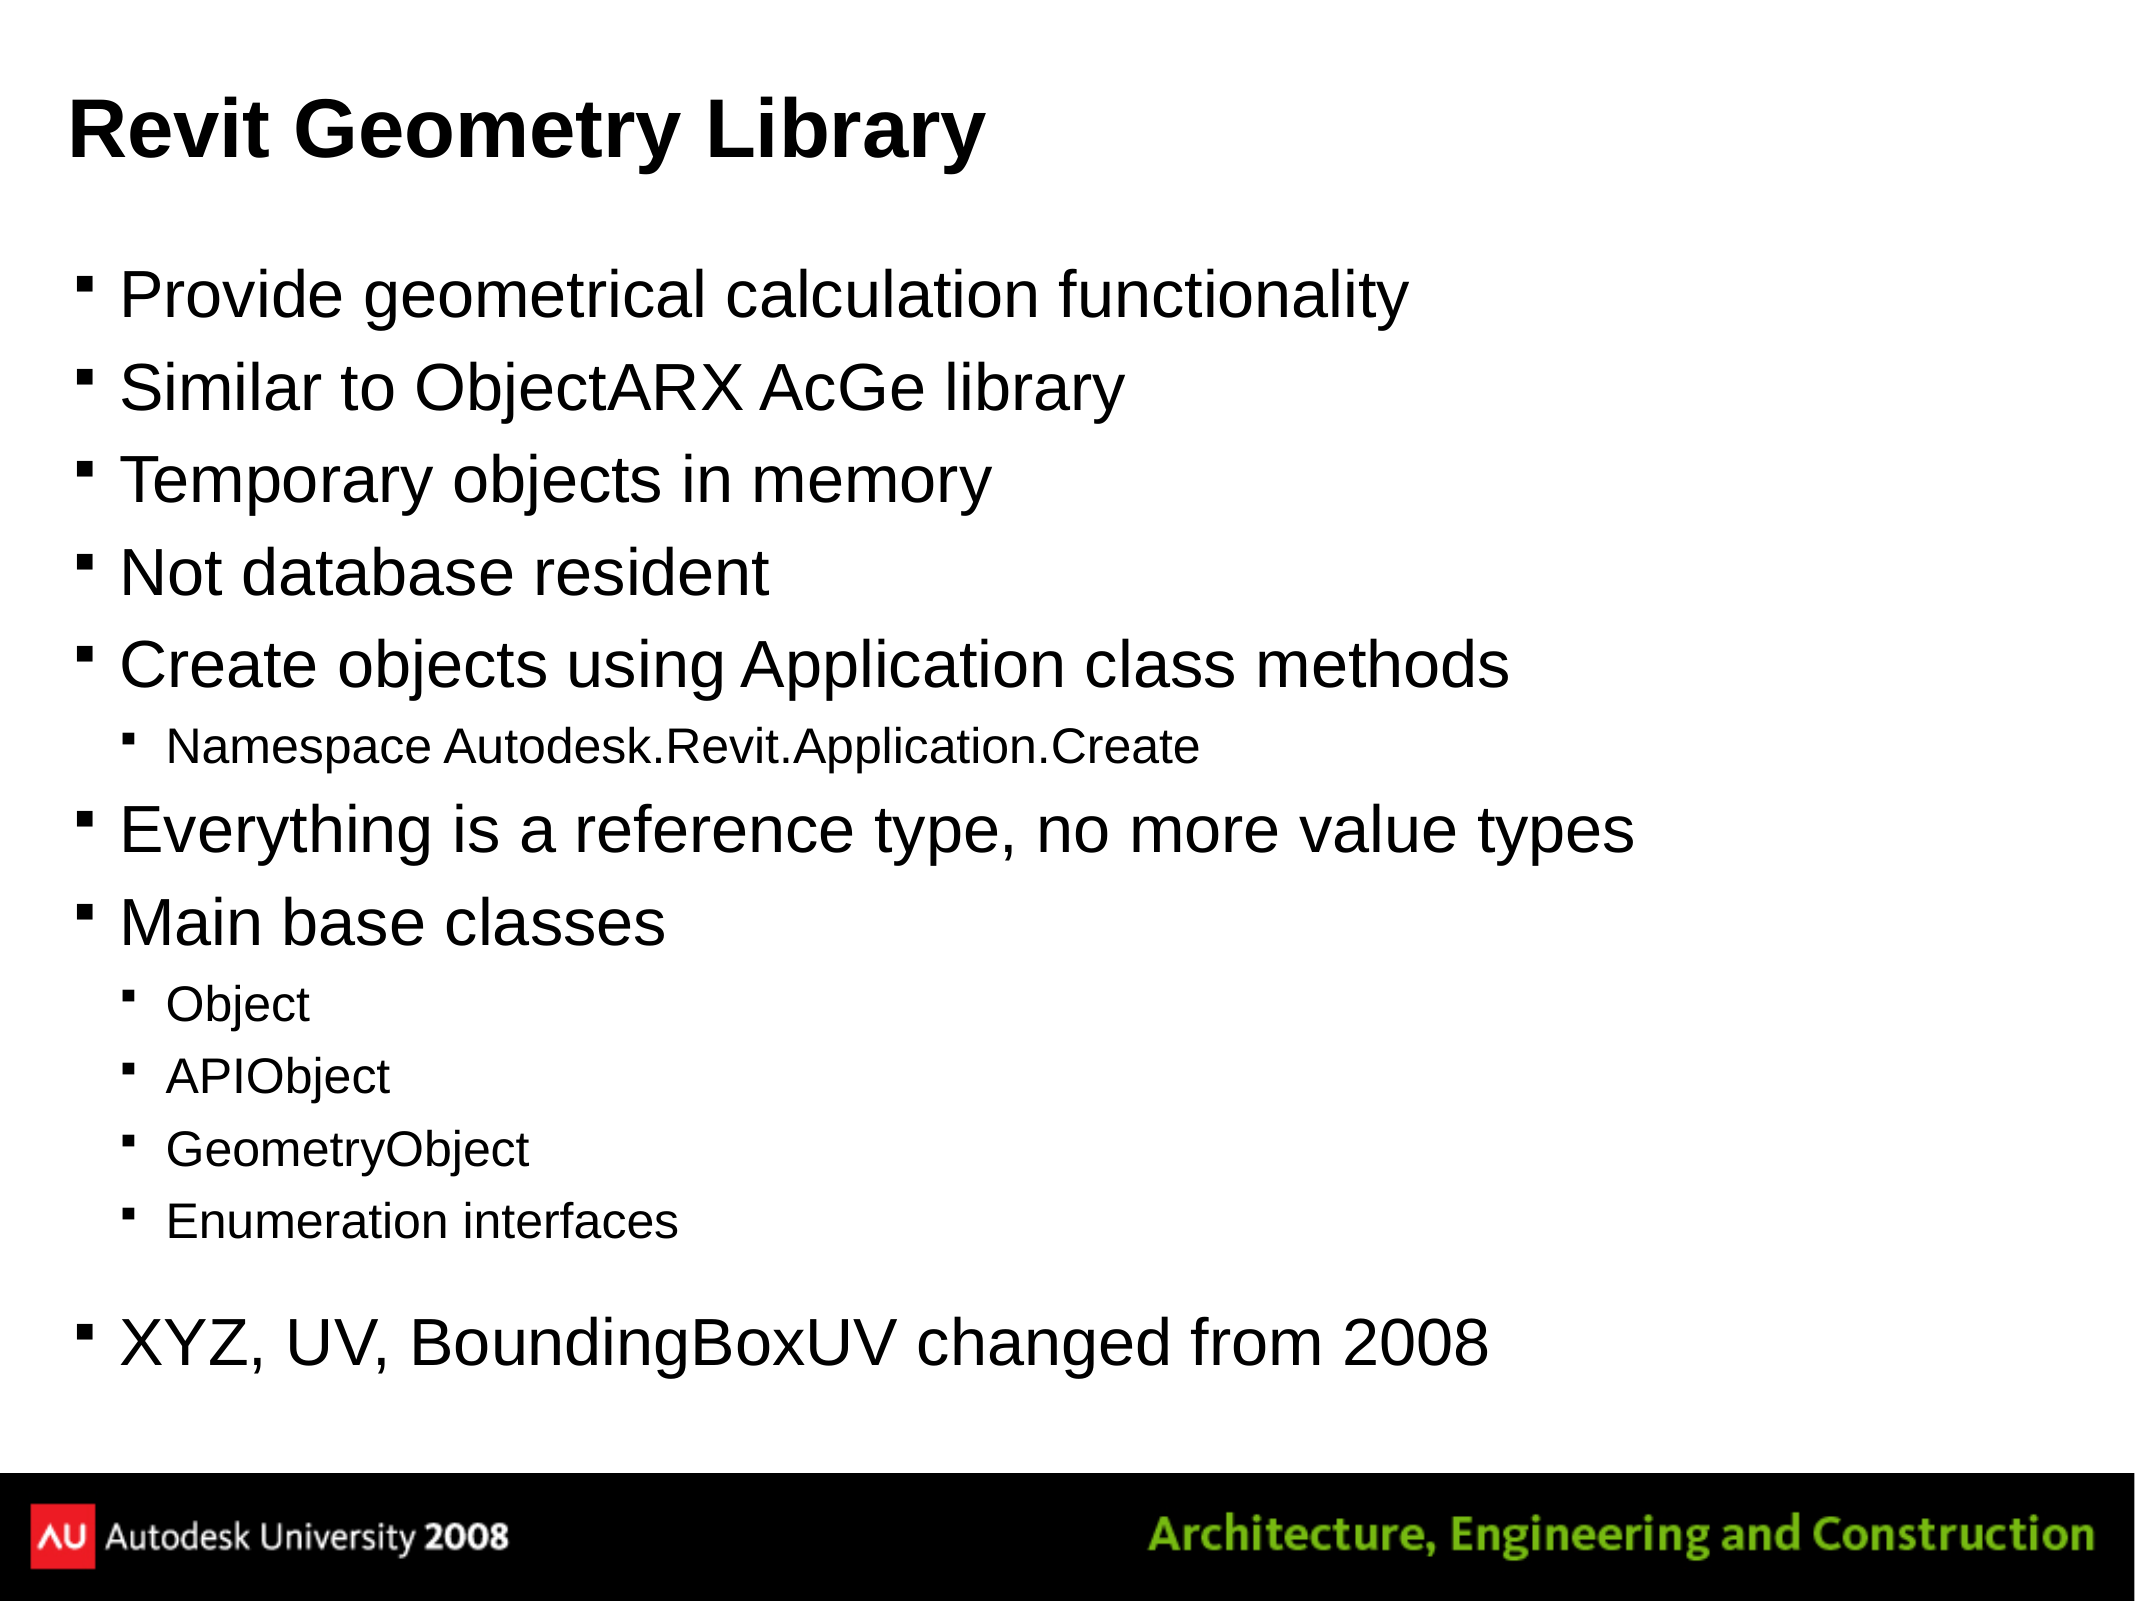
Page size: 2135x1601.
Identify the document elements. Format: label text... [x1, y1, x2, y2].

title Revit Geometry Library [66, 59, 1998, 189]
list Provide geometrical calculation functionality Similar to ObjectARX AcGe library Temporary objects in memory Not database resident Create objects using Application class methods Namespace Autodesk.Revit.Application.Create Everything is a reference type, no more value types Main base classes Object APIObject GeometryObject Enumeration interfaces XYZ, UV, BoundingBoxUV changed from 2008 [72, 250, 2018, 1441]
picture [0, 1473, 2135, 1601]
